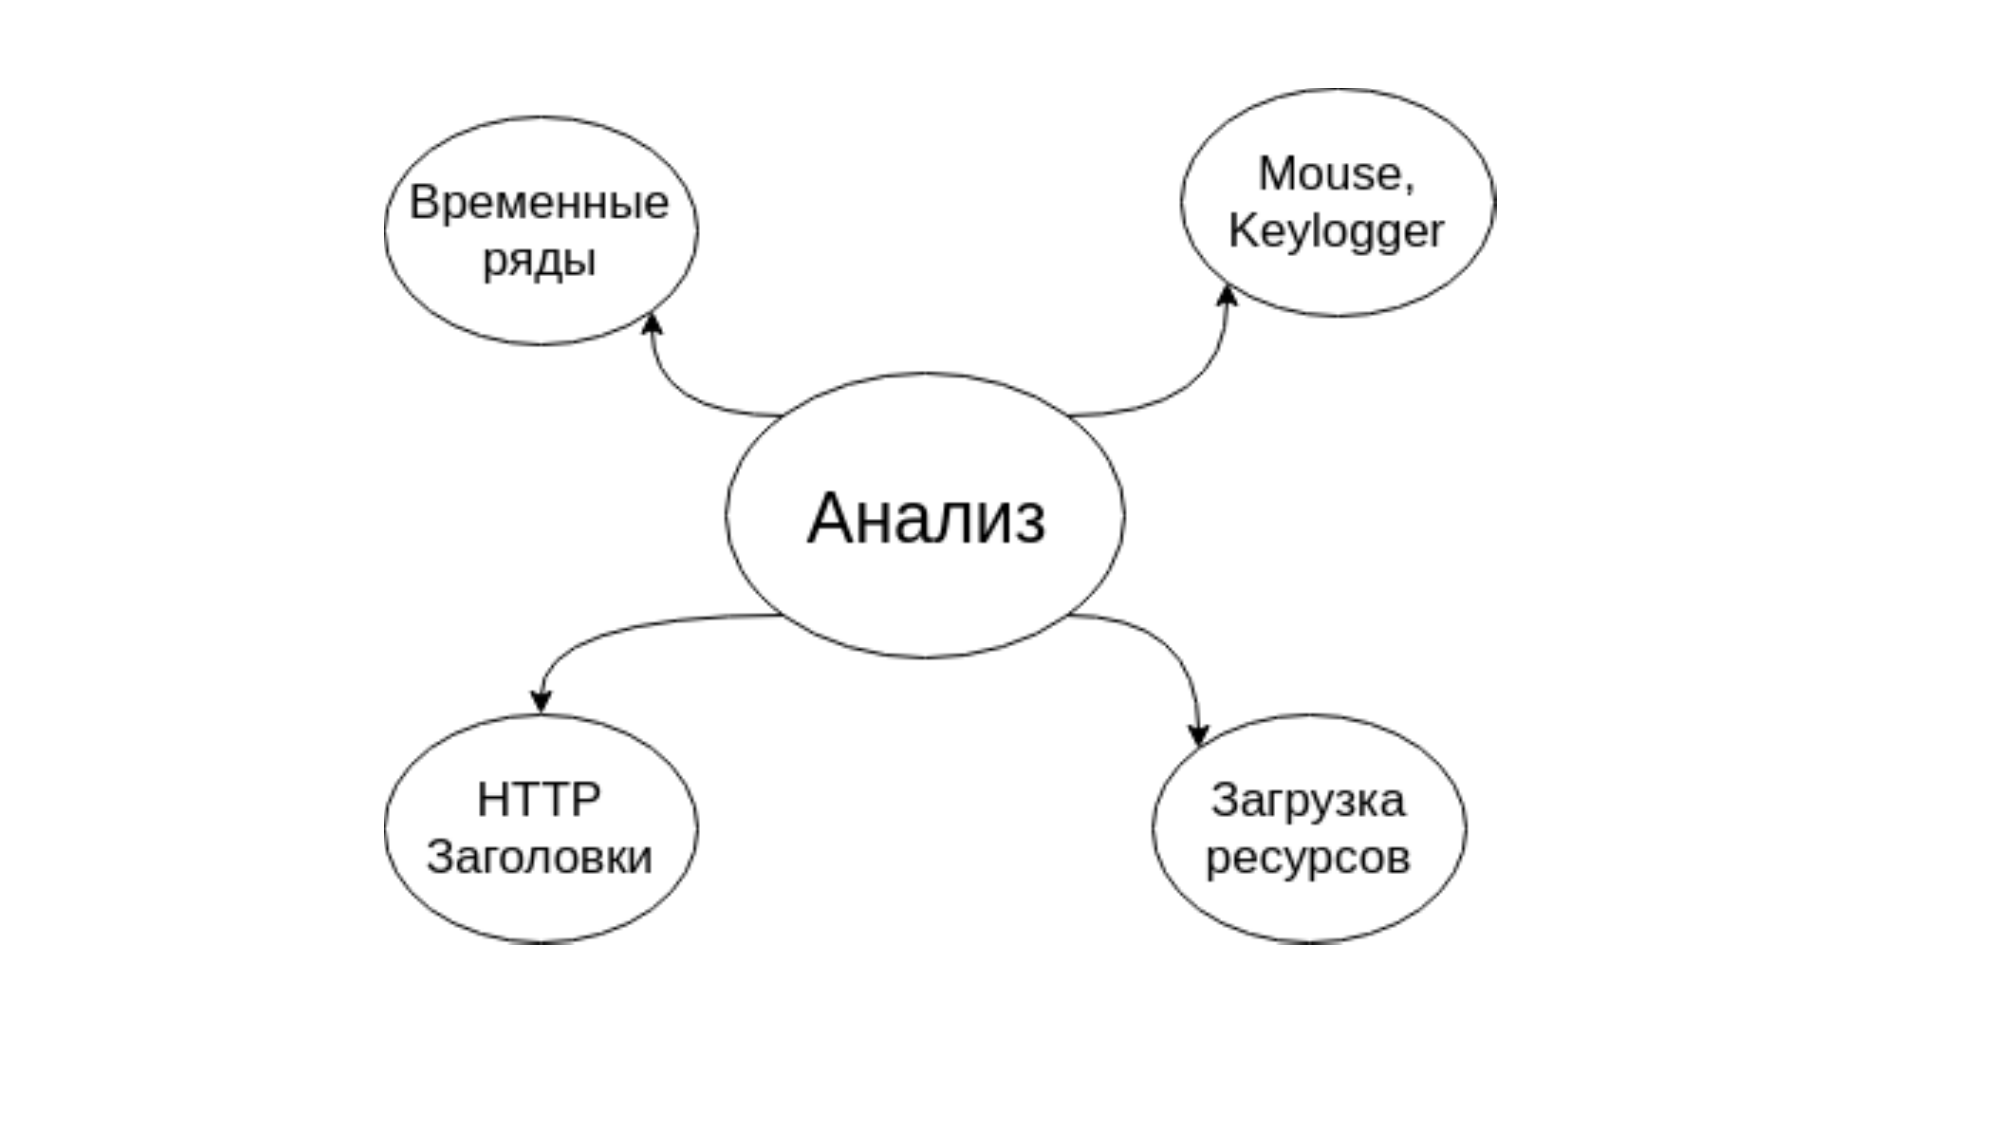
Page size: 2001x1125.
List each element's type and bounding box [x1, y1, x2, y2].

picture [384, 88, 1497, 945]
